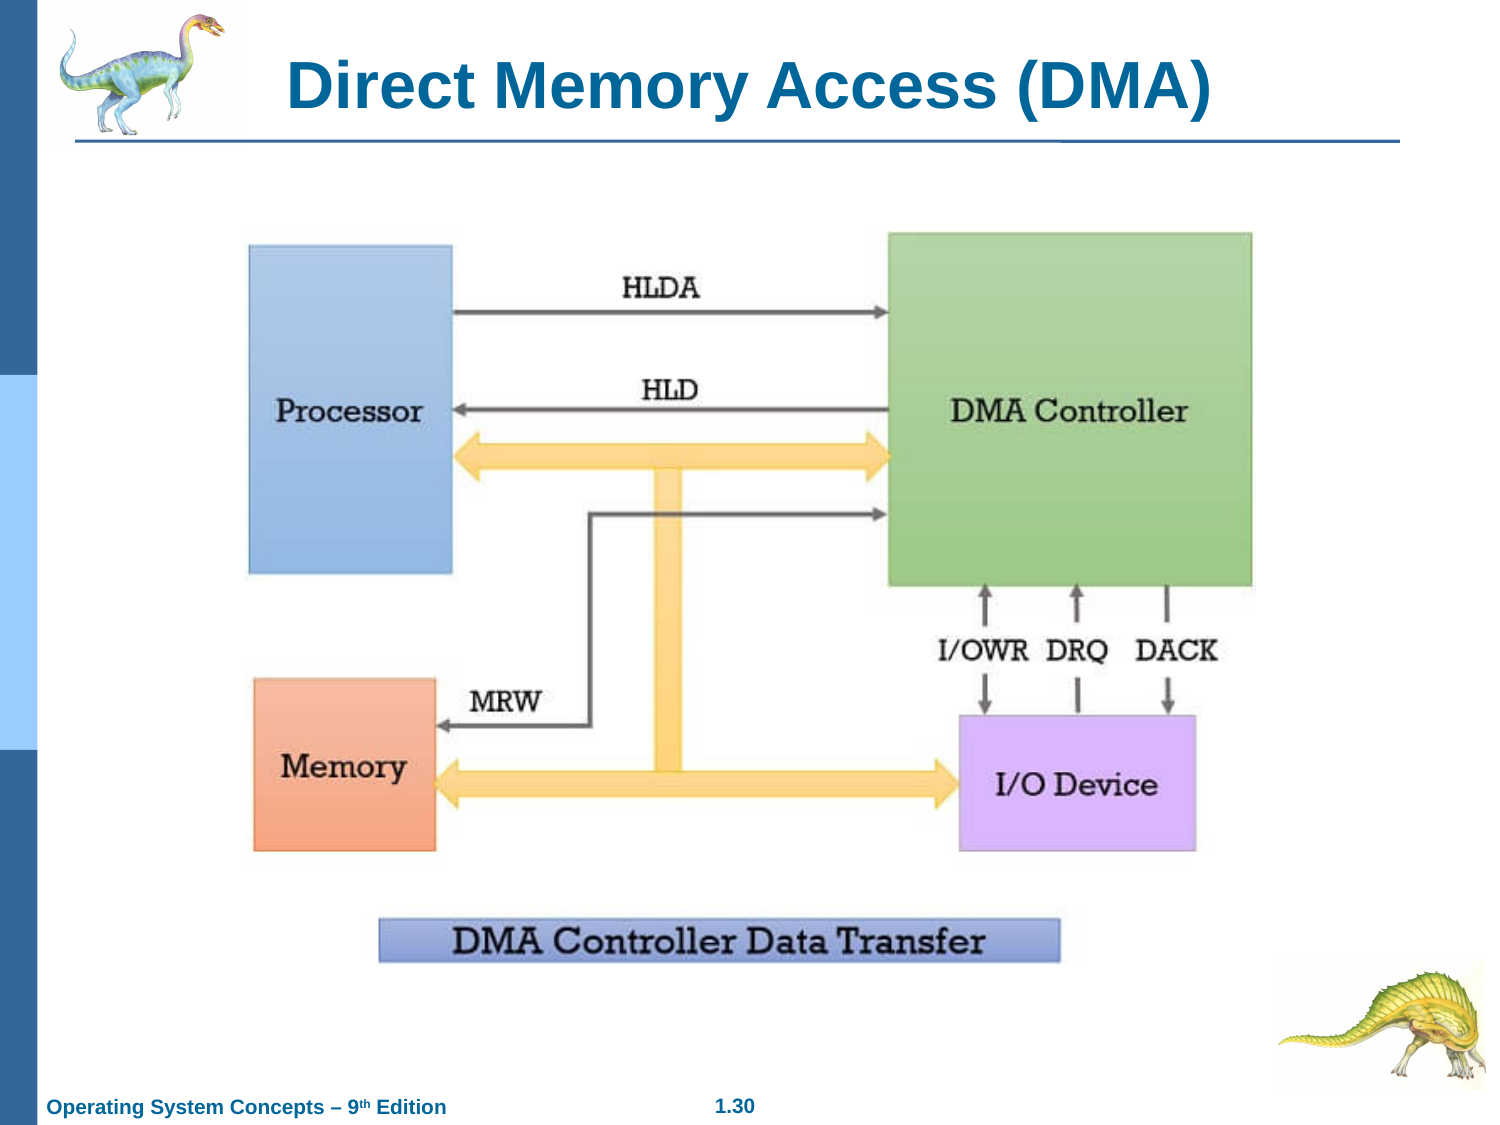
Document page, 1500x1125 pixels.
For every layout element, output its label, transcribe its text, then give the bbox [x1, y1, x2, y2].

picture [1275, 959, 1486, 1090]
title Direct Memory Access (DMA) [75, 35, 1425, 130]
picture [46, 0, 243, 149]
picture [244, 230, 1256, 965]
